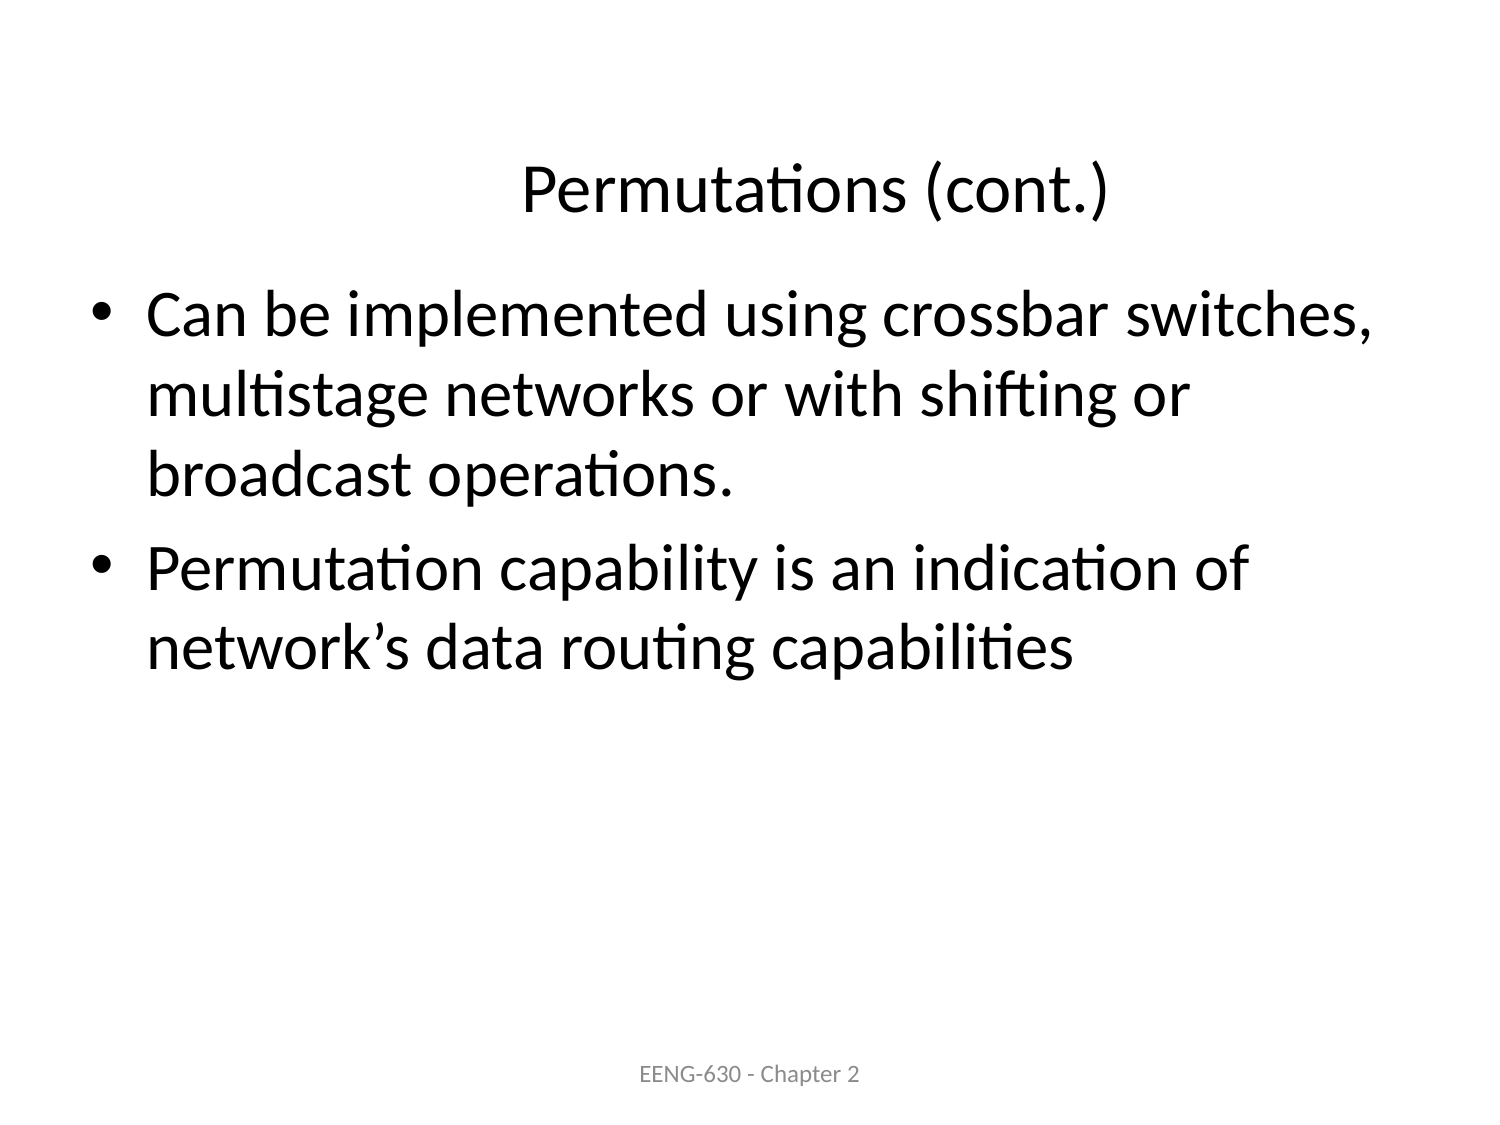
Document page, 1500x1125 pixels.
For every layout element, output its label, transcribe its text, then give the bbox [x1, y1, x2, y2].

list Can be implemented using crossbar switches, multistage networks or with shifting or broadcast operations. Permutation capability is an indication of network’s data routing capabilities [75, 262, 1425, 1005]
footer EENG-630 - Chapter 2 [512, 1042, 988, 1103]
title Permutations (cont.) [179, 134, 1455, 235]
